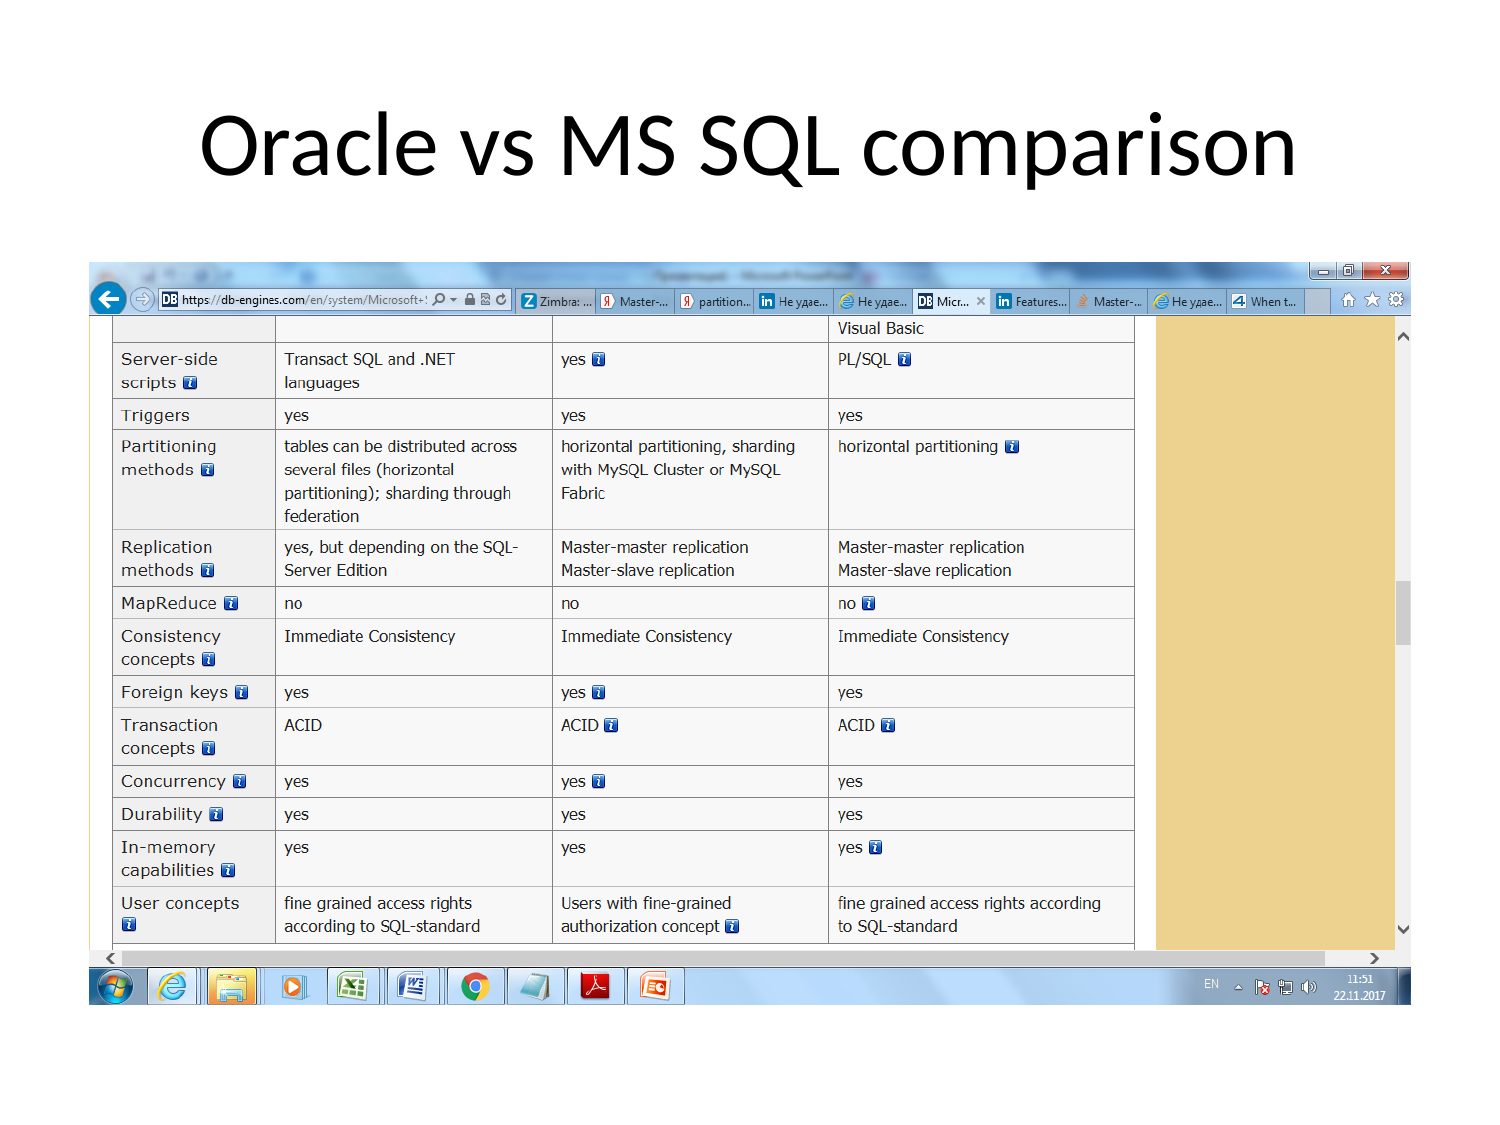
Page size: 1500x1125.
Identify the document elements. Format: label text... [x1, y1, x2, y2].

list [89, 262, 1411, 1006]
title Oracle vs MS SQL comparison [75, 45, 1425, 233]
